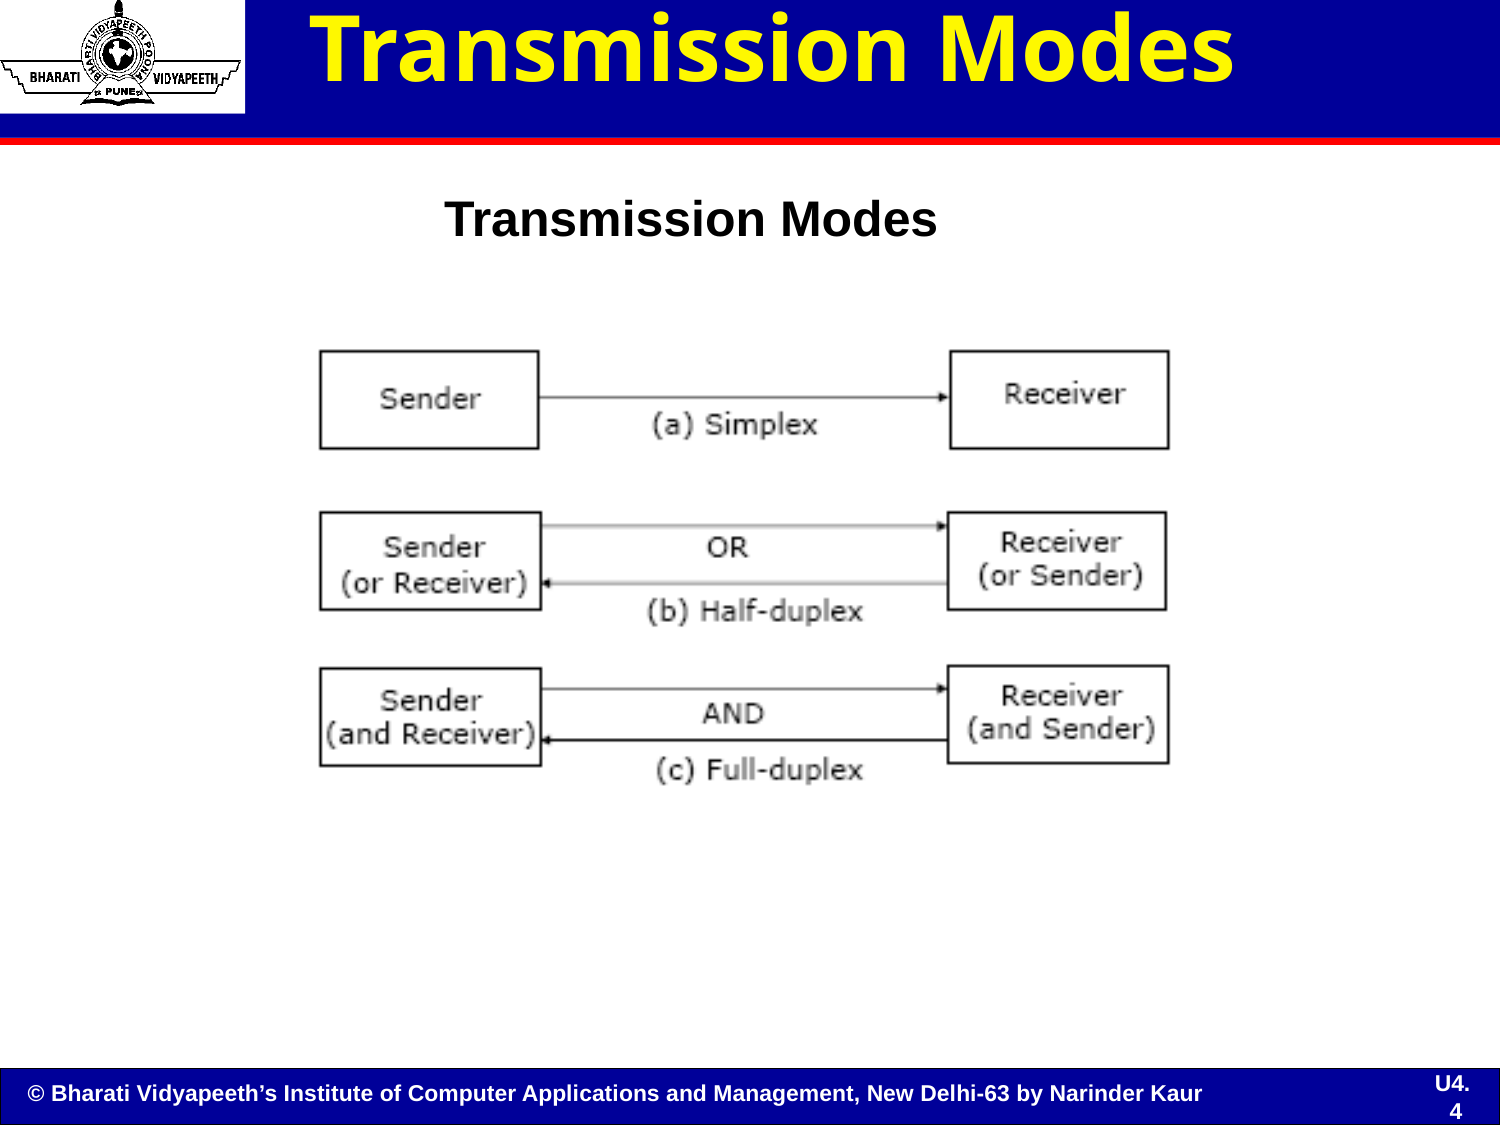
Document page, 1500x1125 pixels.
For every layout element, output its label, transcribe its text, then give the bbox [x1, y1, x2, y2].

picture [0, 0, 97, 106]
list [296, 315, 1194, 799]
text_box Transmission Modes [429, 178, 1073, 254]
title Transmission Modes [97, 0, 1448, 197]
